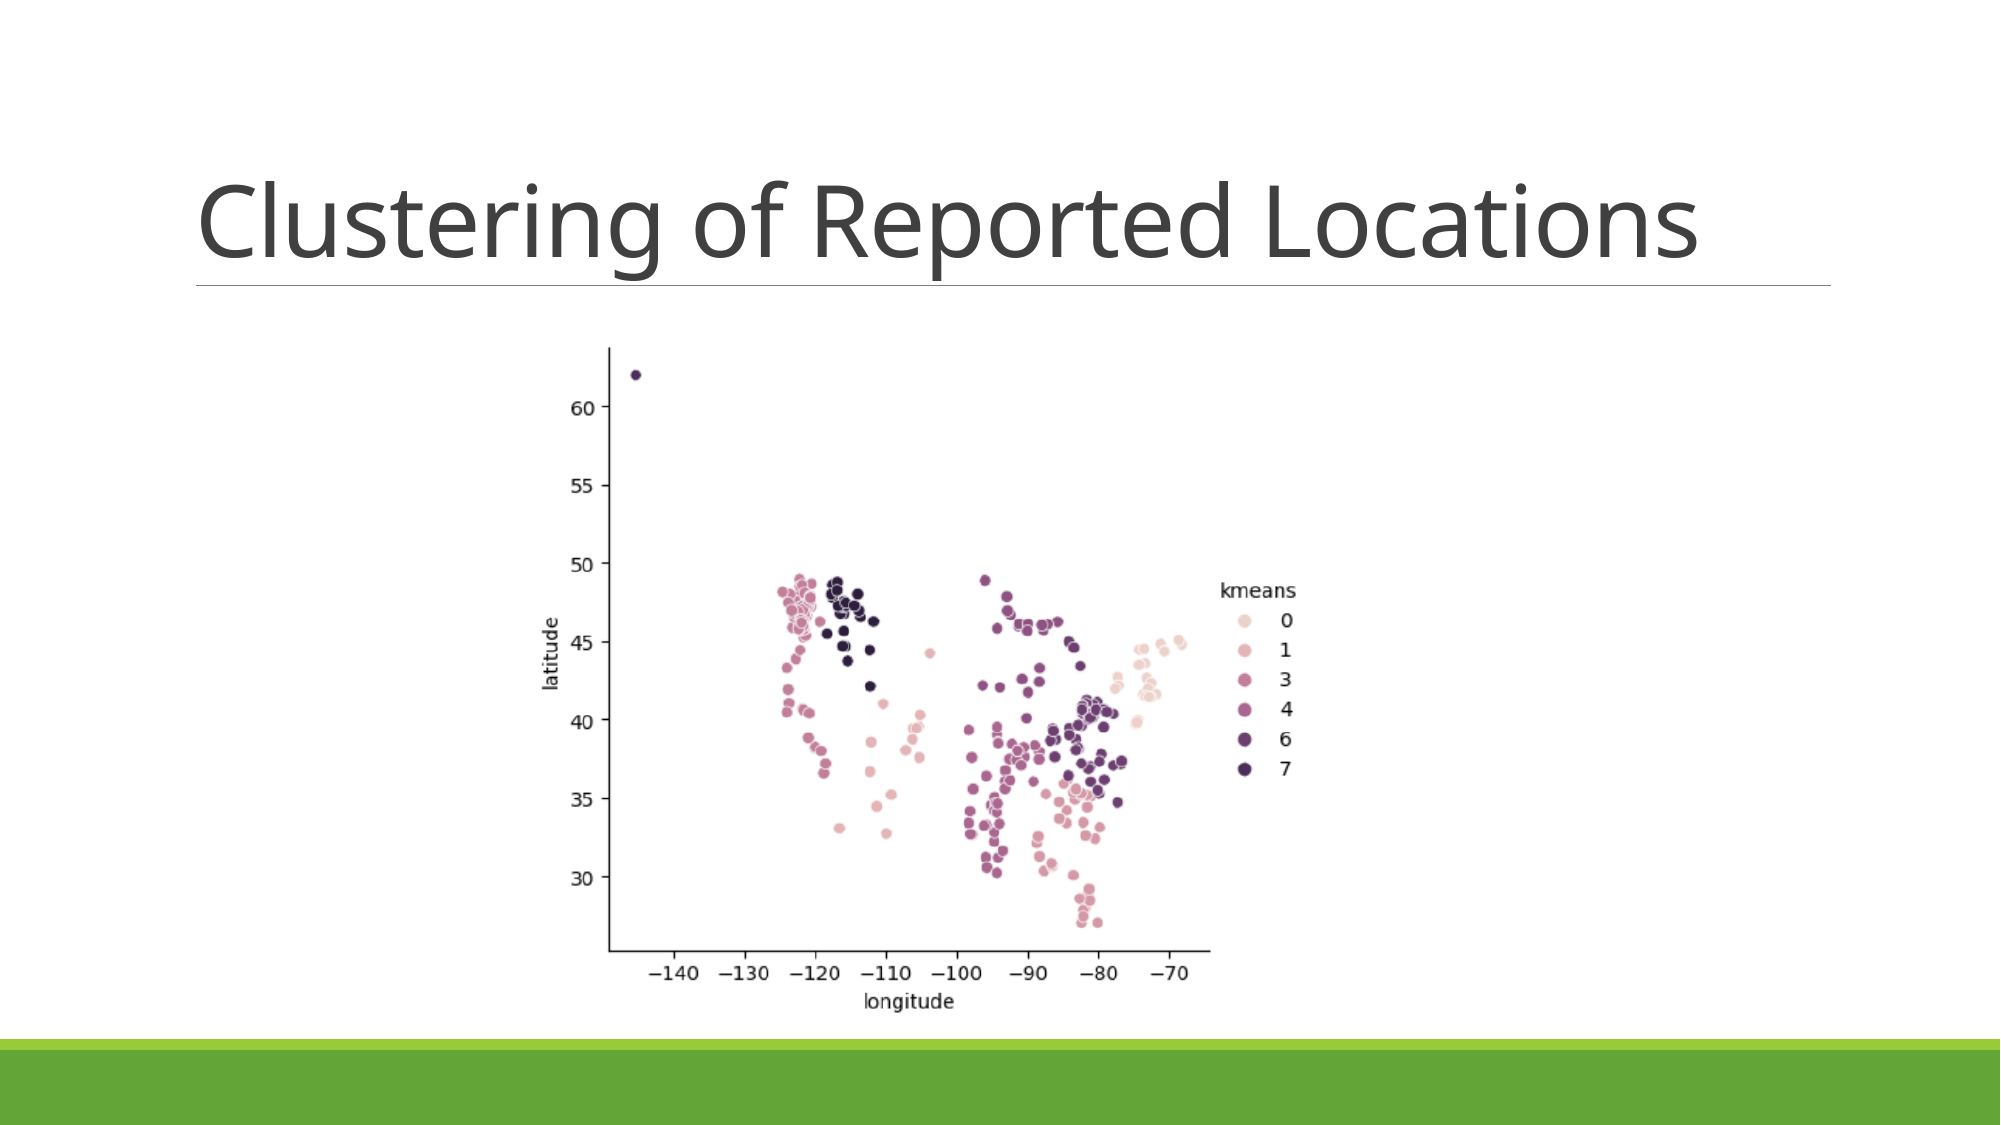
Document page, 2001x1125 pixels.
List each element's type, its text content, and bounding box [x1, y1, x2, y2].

title Clustering of Reported Locations [180, 47, 1830, 285]
picture [534, 342, 1313, 1026]
